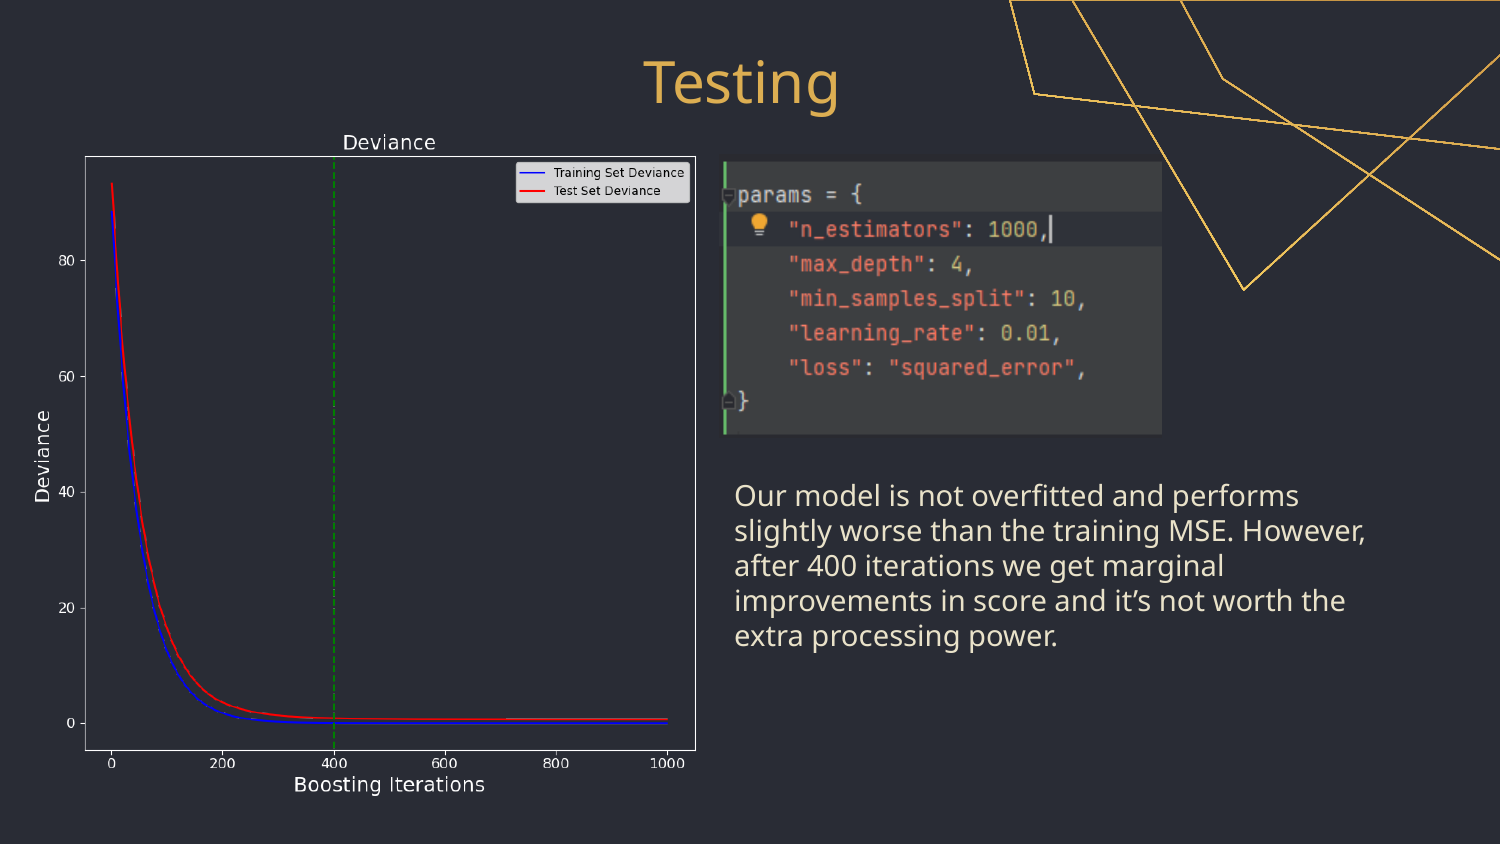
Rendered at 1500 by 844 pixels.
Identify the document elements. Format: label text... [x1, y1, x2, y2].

text_box Our model is not overfitted and performs slightly worse than the training MSE. However, after 400 iterations we get marginal improvements in score and it’s not worth the extra processing power. [719, 462, 1402, 667]
picture [718, 154, 1162, 438]
picture [24, 125, 703, 804]
title Testing [471, 45, 1029, 117]
